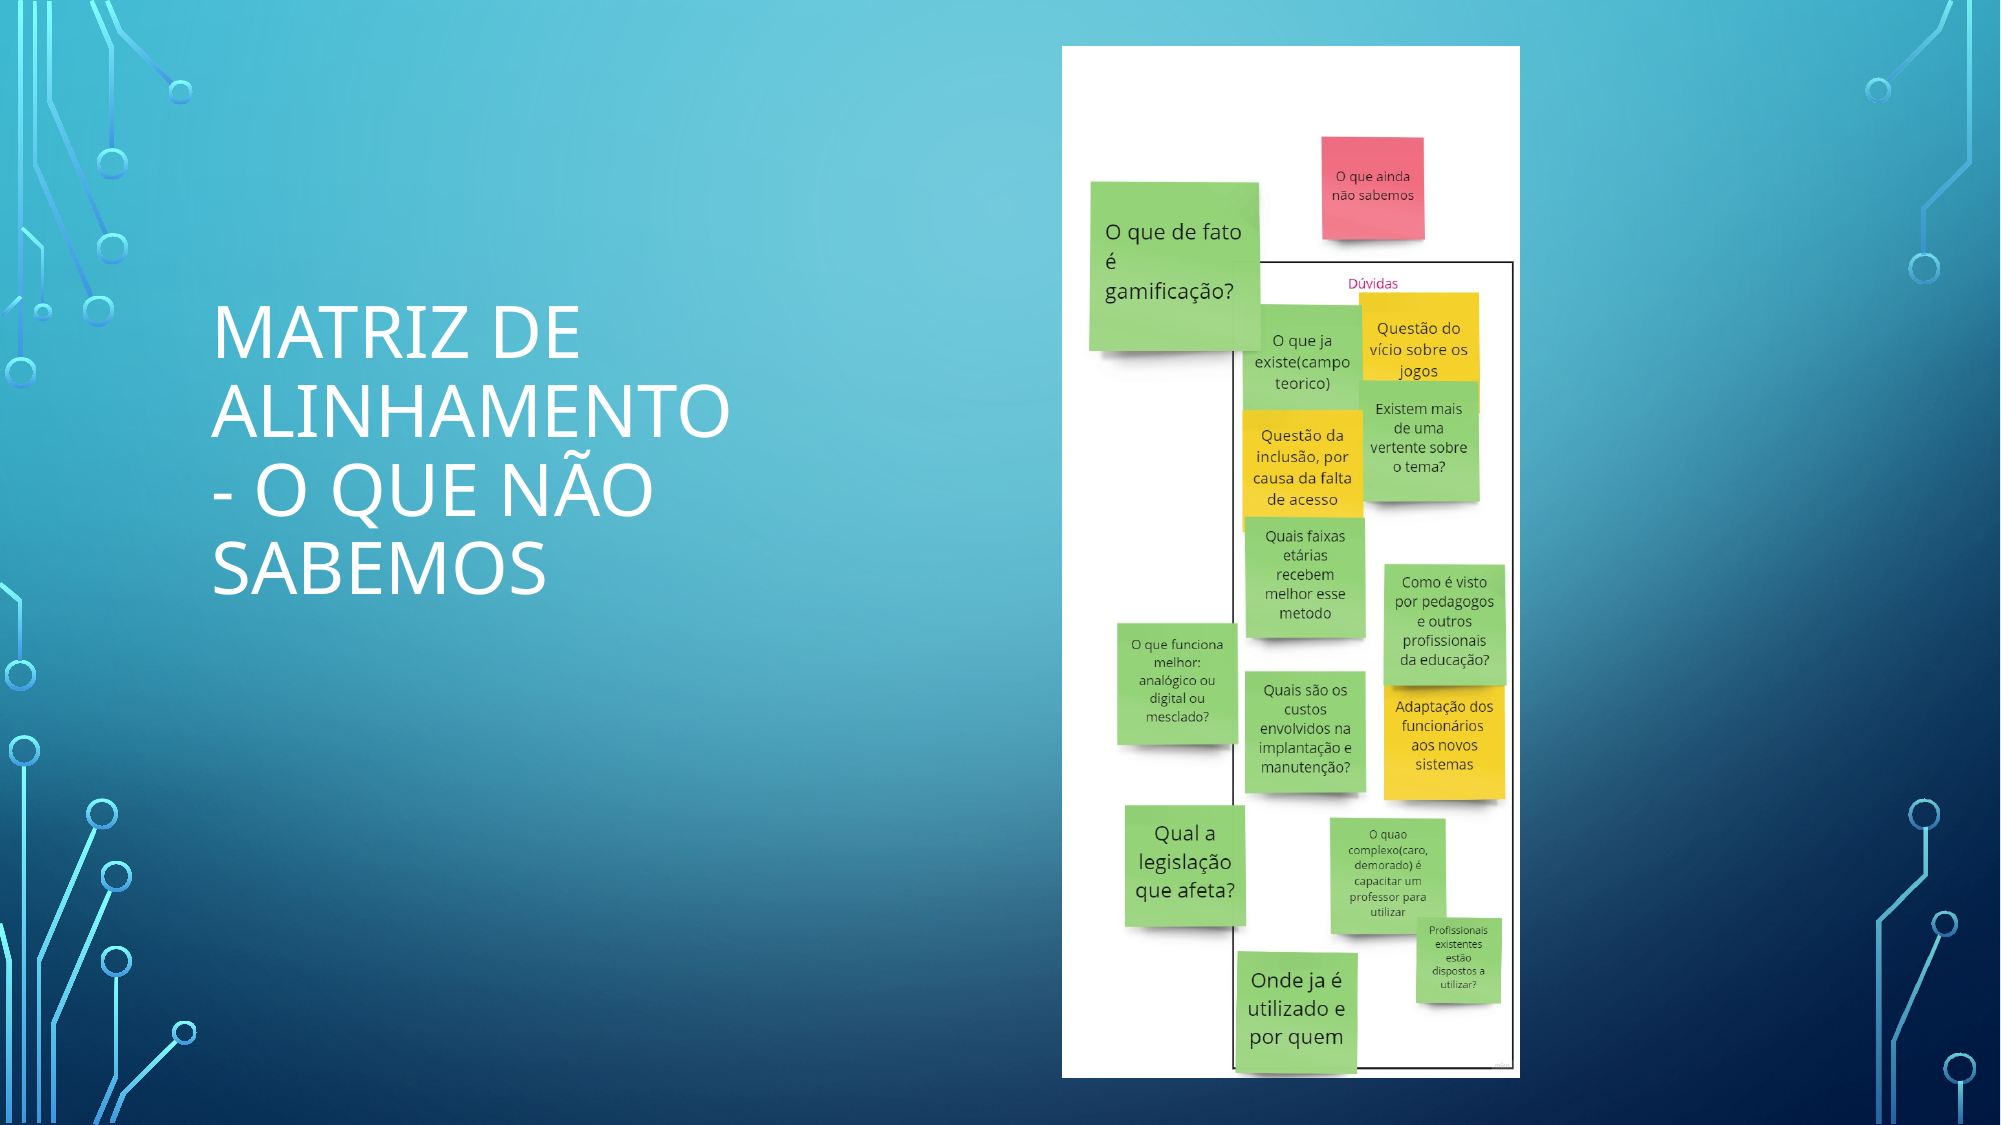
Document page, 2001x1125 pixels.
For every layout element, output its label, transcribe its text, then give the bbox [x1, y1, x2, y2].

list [1062, 46, 1521, 1079]
title Matriz de alinhamento- o que não sabemos [196, 287, 764, 620]
